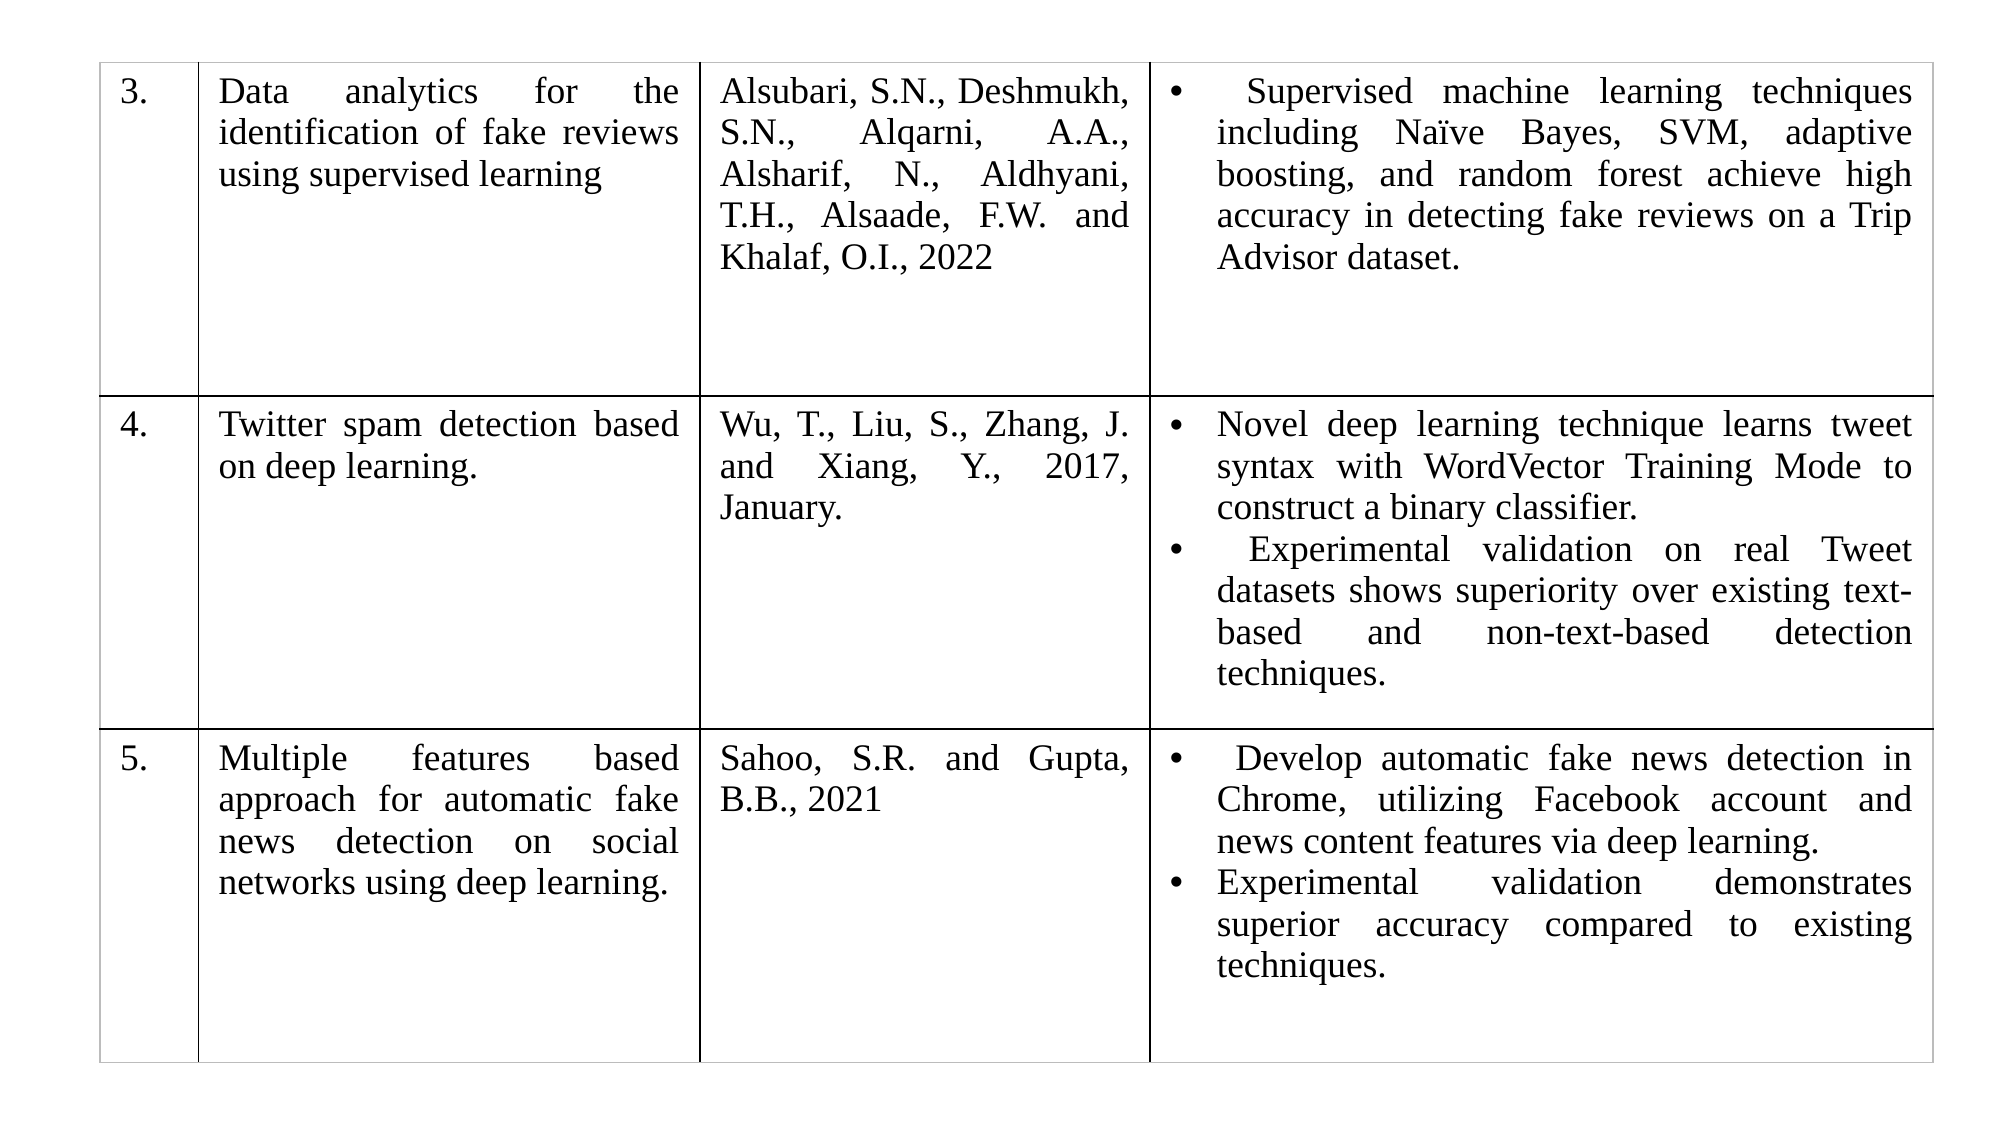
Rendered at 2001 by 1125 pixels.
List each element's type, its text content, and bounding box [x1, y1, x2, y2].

table_header Alsubari, S.N., Deshmukh, S.N., Alqarni, A.A., Alsharif, N., Aldhyani, T.H., Alsaade, F.W. and Khalaf, O.I., 2022 [701, 63, 1149, 395]
table_cell Twitter spam detection based on deep learning. [199, 397, 699, 728]
table_header Supervised machine learning techniques including Naïve Bayes, SVM, adaptive boosting, and random forest achieve high accuracy in detecting fake reviews on a Trip Advisor dataset. [1151, 63, 1932, 395]
table_cell Wu, T., Liu, S., Zhang, J. and Xiang, Y., 2017, January. [701, 397, 1149, 728]
table_header Data analytics for the identification of fake reviews using supervised learning [199, 63, 699, 395]
table_cell Multiple features based approach for automatic fake news detection on social networks using deep learning. [199, 730, 699, 1062]
table_header 3. [101, 63, 198, 395]
table_cell 5. [101, 730, 198, 1062]
table_cell Novel deep learning technique learns tweet syntax with WordVector Training Mode to construct a binary classifier. Experimental validation on real Tweet datasets shows superiority over existing text-based and non-text-based detection techniques. [1151, 397, 1932, 728]
table_cell Develop automatic fake news detection in Chrome, utilizing Facebook account and news content features via deep learning. Experimental validation demonstrates superior accuracy compared to existing techniques. [1151, 730, 1932, 1062]
table_cell 4. [101, 397, 198, 728]
table_cell Sahoo, S.R. and Gupta, B.B., 2021 [701, 730, 1149, 1062]
